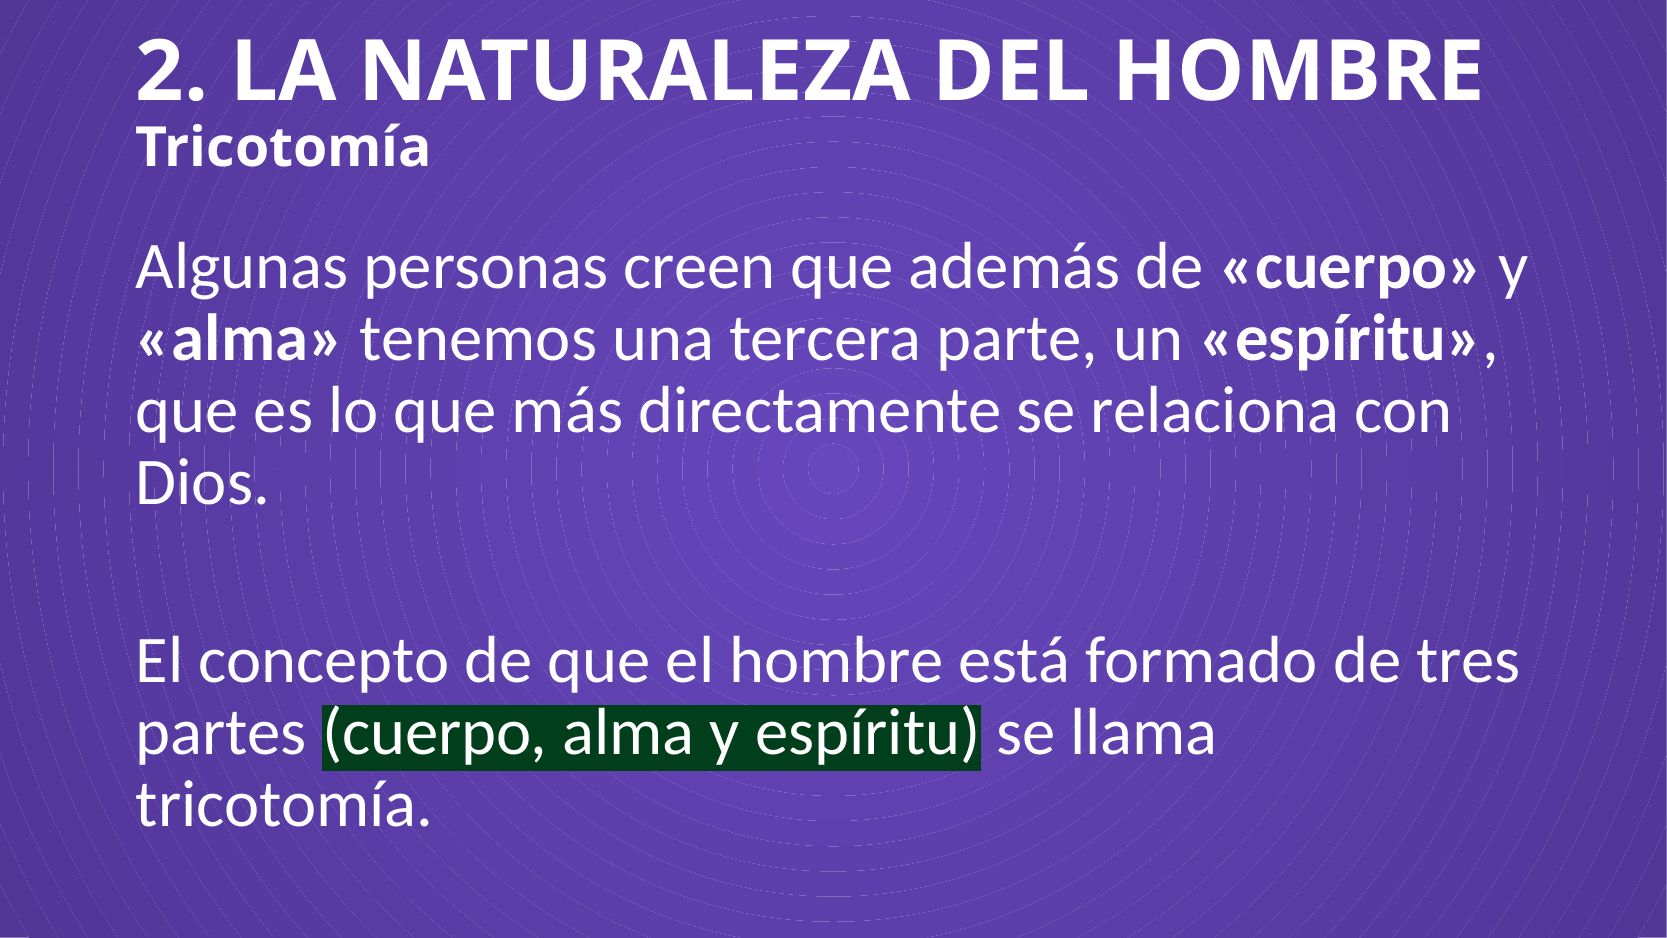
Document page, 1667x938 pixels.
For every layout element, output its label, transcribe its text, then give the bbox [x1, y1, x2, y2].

text_box [120, 873, 1546, 930]
title 2. LA NATURALEZA DEL HOMBRE Tricotomía [120, 7, 1546, 198]
list Algunas personas creen que además de «cuerpo» y «alma» tenemos una tercera parte, un «espíritu», que es lo que más directamente se relaciona con Dios. El concepto de que el hombre está formado de tres partes (cuerpo, alma y espíritu) se llama tricotomía. [120, 198, 1546, 873]
